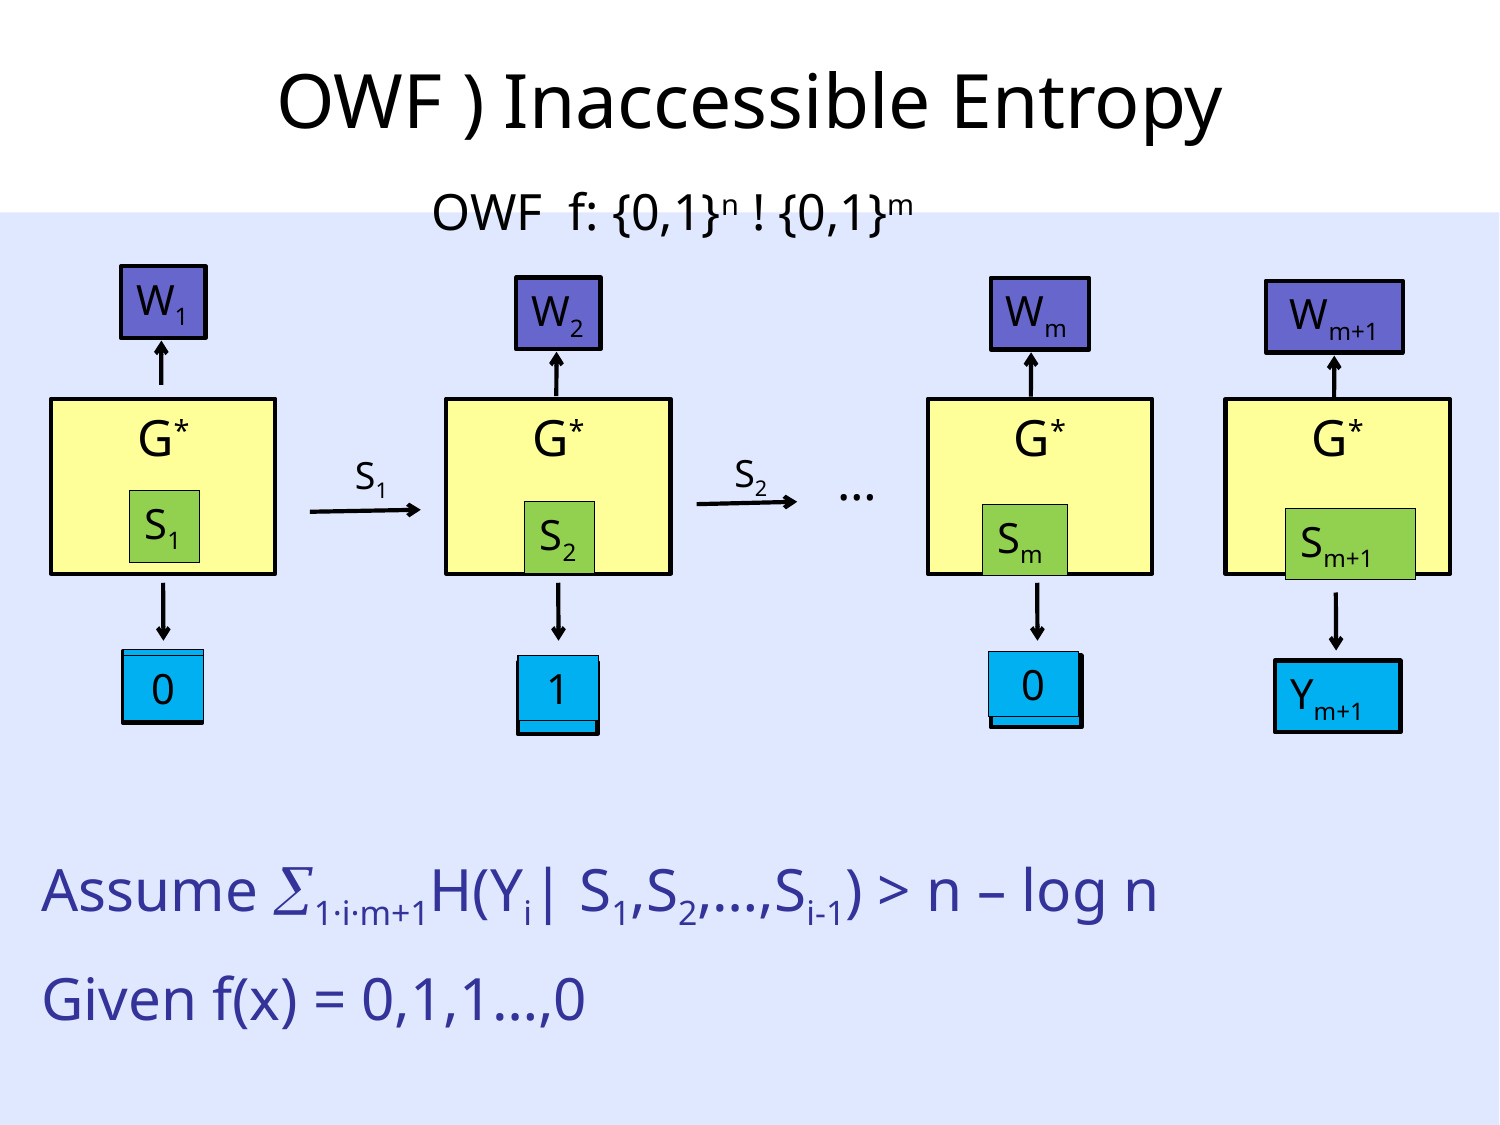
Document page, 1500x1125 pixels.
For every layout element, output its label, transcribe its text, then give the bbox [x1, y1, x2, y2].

list Assume 1·i·m+1H(Yi| S1,S2,…,Si-1) > n – log n Given f(x) = 0,1,1…,0 [26, 845, 1500, 1036]
text_box 0 [123, 655, 203, 721]
text_box 0 [988, 651, 1079, 717]
title OWF ) Inaccessible Entropy [74, 23, 1425, 175]
text_box G* [927, 398, 1153, 574]
text_box 1 [518, 655, 599, 721]
text_box … [822, 443, 929, 518]
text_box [120, 265, 206, 386]
text_box Sm [982, 504, 1068, 576]
text_box 1 [123, 649, 204, 715]
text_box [515, 277, 601, 397]
text_box G* [51, 398, 276, 574]
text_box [990, 277, 1090, 397]
text_box G* [446, 398, 671, 574]
text_box S1 [129, 490, 200, 563]
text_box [309, 444, 428, 513]
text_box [1225, 280, 1451, 727]
text_box Y2 [517, 721, 598, 734]
text_box S2 [524, 501, 595, 574]
text_box OWF f: {0,1}n ! {0,1}m [417, 172, 1041, 248]
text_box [696, 442, 802, 515]
text_box Ym [990, 655, 1082, 728]
